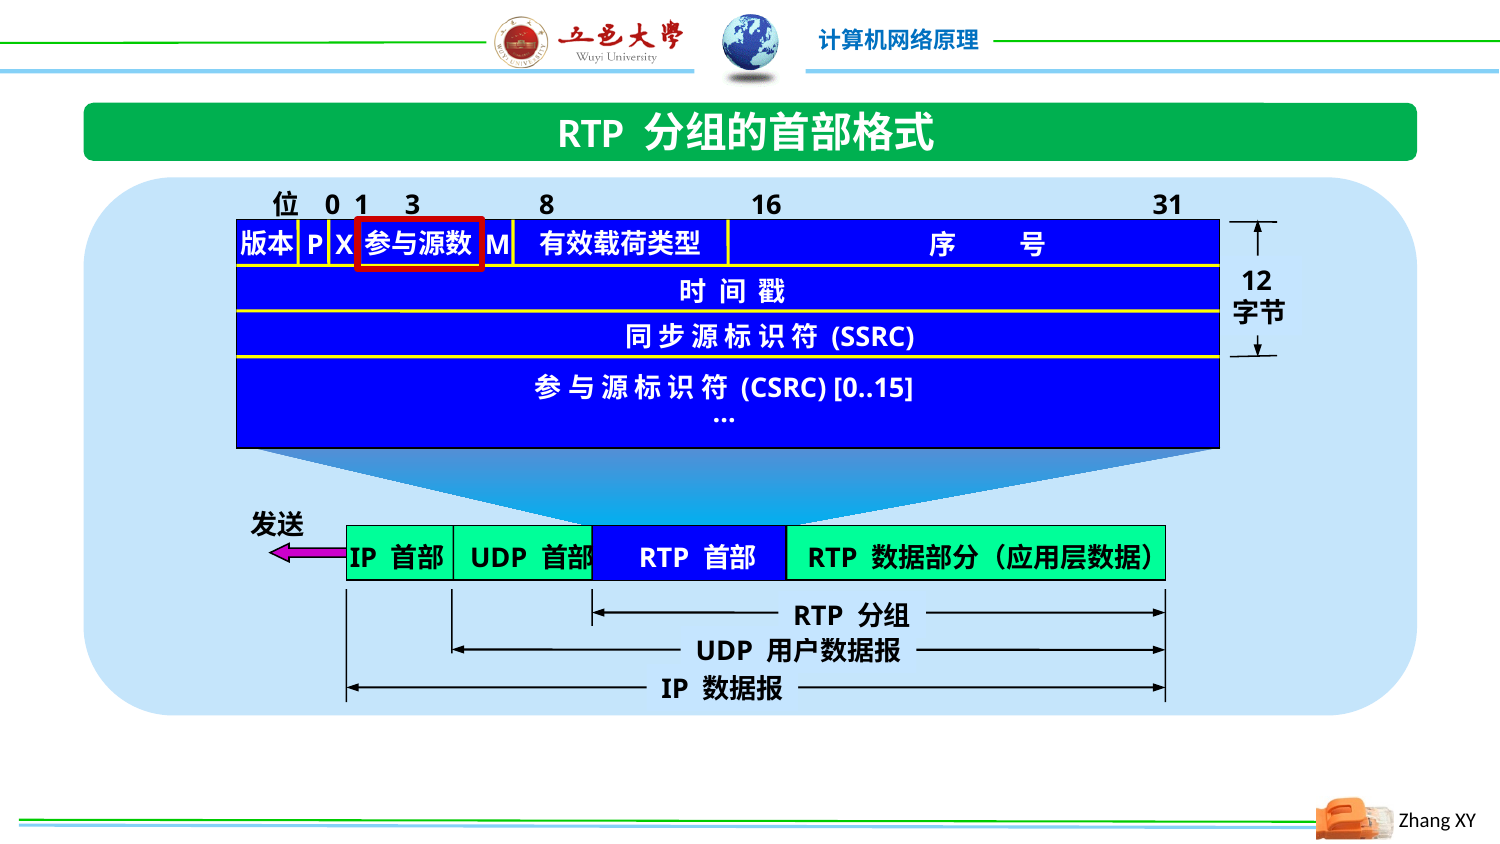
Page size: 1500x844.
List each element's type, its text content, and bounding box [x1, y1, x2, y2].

text_box [346, 525, 453, 532]
text_box [592, 525, 786, 532]
text_box 发送 [235, 499, 319, 547]
text_box X [320, 228, 349, 267]
text_box 参 与 源 标 识 符 (CSRC) [0..15] … [520, 362, 929, 435]
text_box [1253, 222, 1262, 255]
text_box [255, 448, 1218, 525]
text_box 参与源数 [349, 228, 355, 267]
text_box [236, 311, 610, 356]
text_box [799, 683, 1165, 692]
text_box [83, 102, 543, 161]
picture [720, 12, 780, 88]
text_box UDP 用户数据报 [680, 625, 917, 674]
picture [494, 15, 697, 69]
text_box P [291, 228, 339, 268]
text_box 版本 [225, 219, 291, 267]
text_box M [488, 228, 526, 267]
text_box 12 字节 [1220, 255, 1302, 336]
text_box 序 号 [914, 228, 1061, 265]
text_box [717, 228, 728, 265]
text_box [917, 645, 1165, 654]
text_box [593, 608, 778, 617]
text_box 时 间 戳 [664, 267, 801, 311]
text_box RTP 分组的首部格式 [543, 98, 960, 164]
text_box [717, 266, 1220, 310]
text_box [236, 357, 1220, 448]
text_box [355, 228, 484, 271]
text_box [347, 683, 646, 692]
text_box [270, 547, 334, 562]
text_box [1061, 219, 1220, 265]
text_box 同 步 源 标 识 符 (SSRC) [610, 311, 930, 360]
text_box [930, 311, 1220, 356]
text_box [452, 645, 680, 654]
text_box [729, 228, 914, 265]
text_box IP 首部 UDP 首部 RTP 首部 RTP 数据部分（应用层数据） [334, 532, 1184, 580]
text_box 有效载荷类型 [526, 228, 717, 267]
text_box [454, 525, 592, 532]
text_box 参与源数 [484, 228, 488, 267]
text_box 位 0 1 3 8 16 31 [257, 179, 1199, 228]
text_box [926, 608, 1165, 617]
text_box RTP 分组 [778, 590, 926, 638]
text_box [787, 525, 1166, 532]
text_box IP 数据报 [646, 663, 799, 711]
text_box [960, 102, 1418, 161]
picture [1316, 796, 1394, 840]
text_box [81, 175, 1420, 718]
text_box [236, 267, 664, 310]
text_box [1253, 336, 1262, 356]
